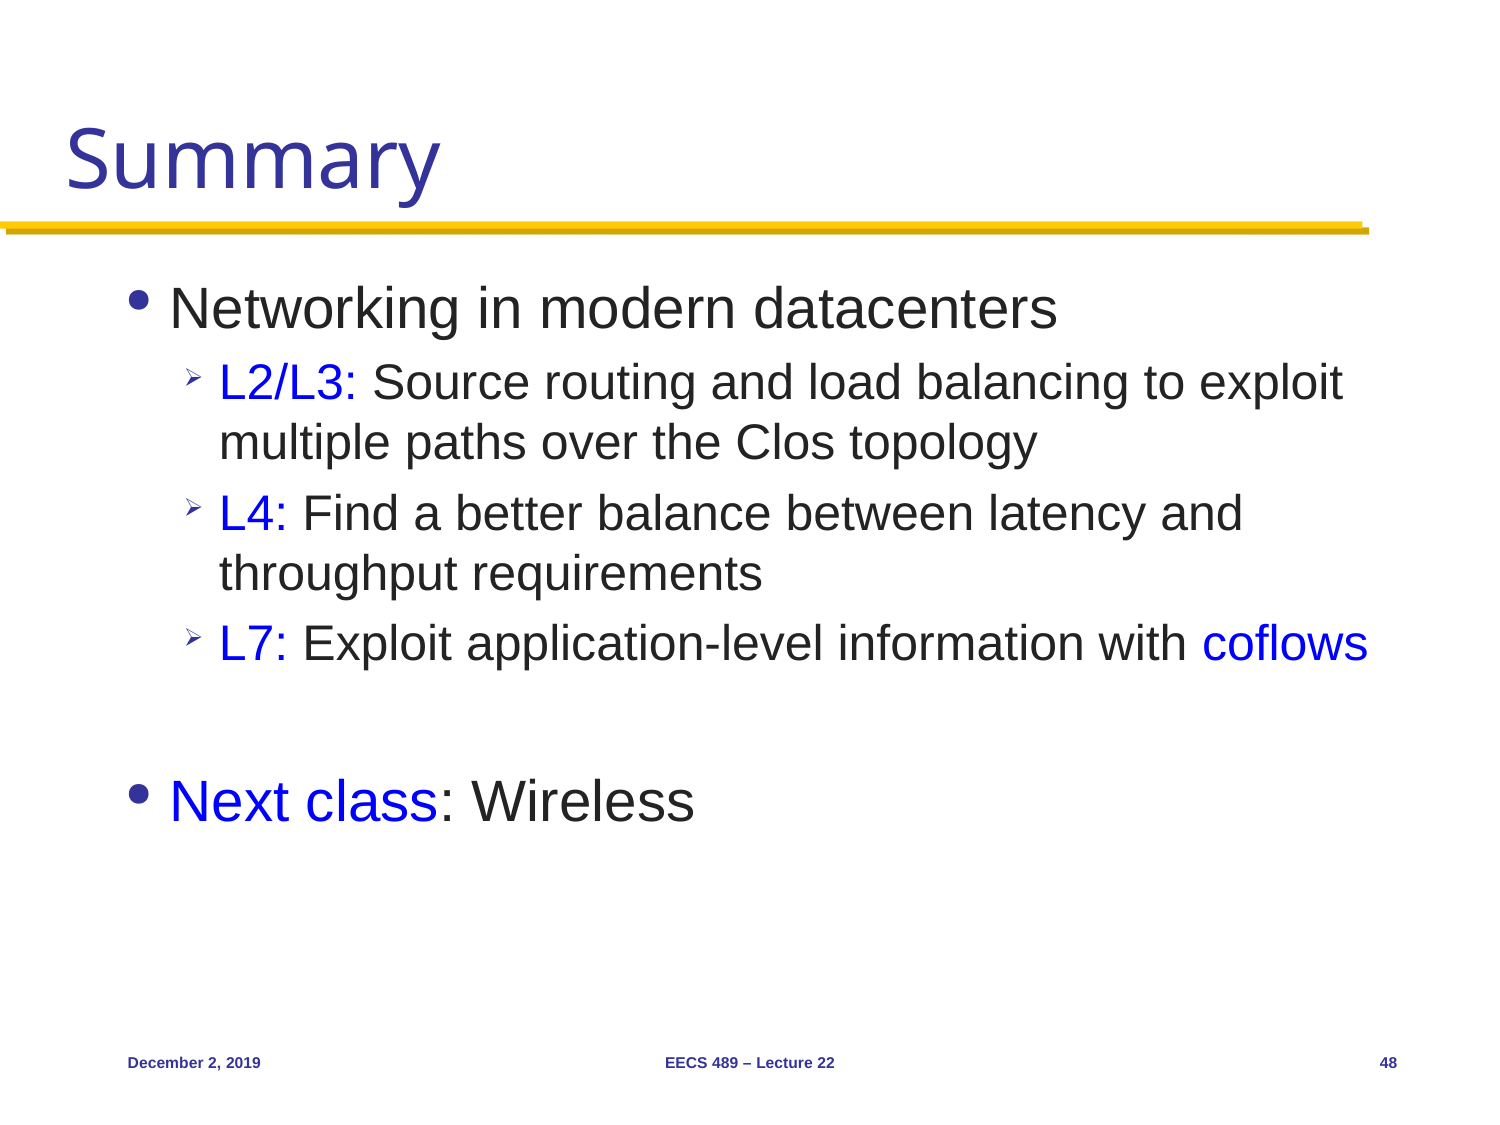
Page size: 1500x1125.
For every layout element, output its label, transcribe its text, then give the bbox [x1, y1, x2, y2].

list Networking in modern datacenters L2/L3: Source routing and load balancing to exploit multiple paths over the Clos topology L4: Find a better balance between latency and throughput requirements L7: Exploit application-level information with coflows Next class: Wireless [112, 262, 1413, 988]
title Summary [49, 24, 1451, 213]
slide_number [112, 1024, 426, 1101]
footer EECS 489 – Lecture 22 [512, 1024, 988, 1101]
slide_number 48 [1312, 1024, 1413, 1101]
